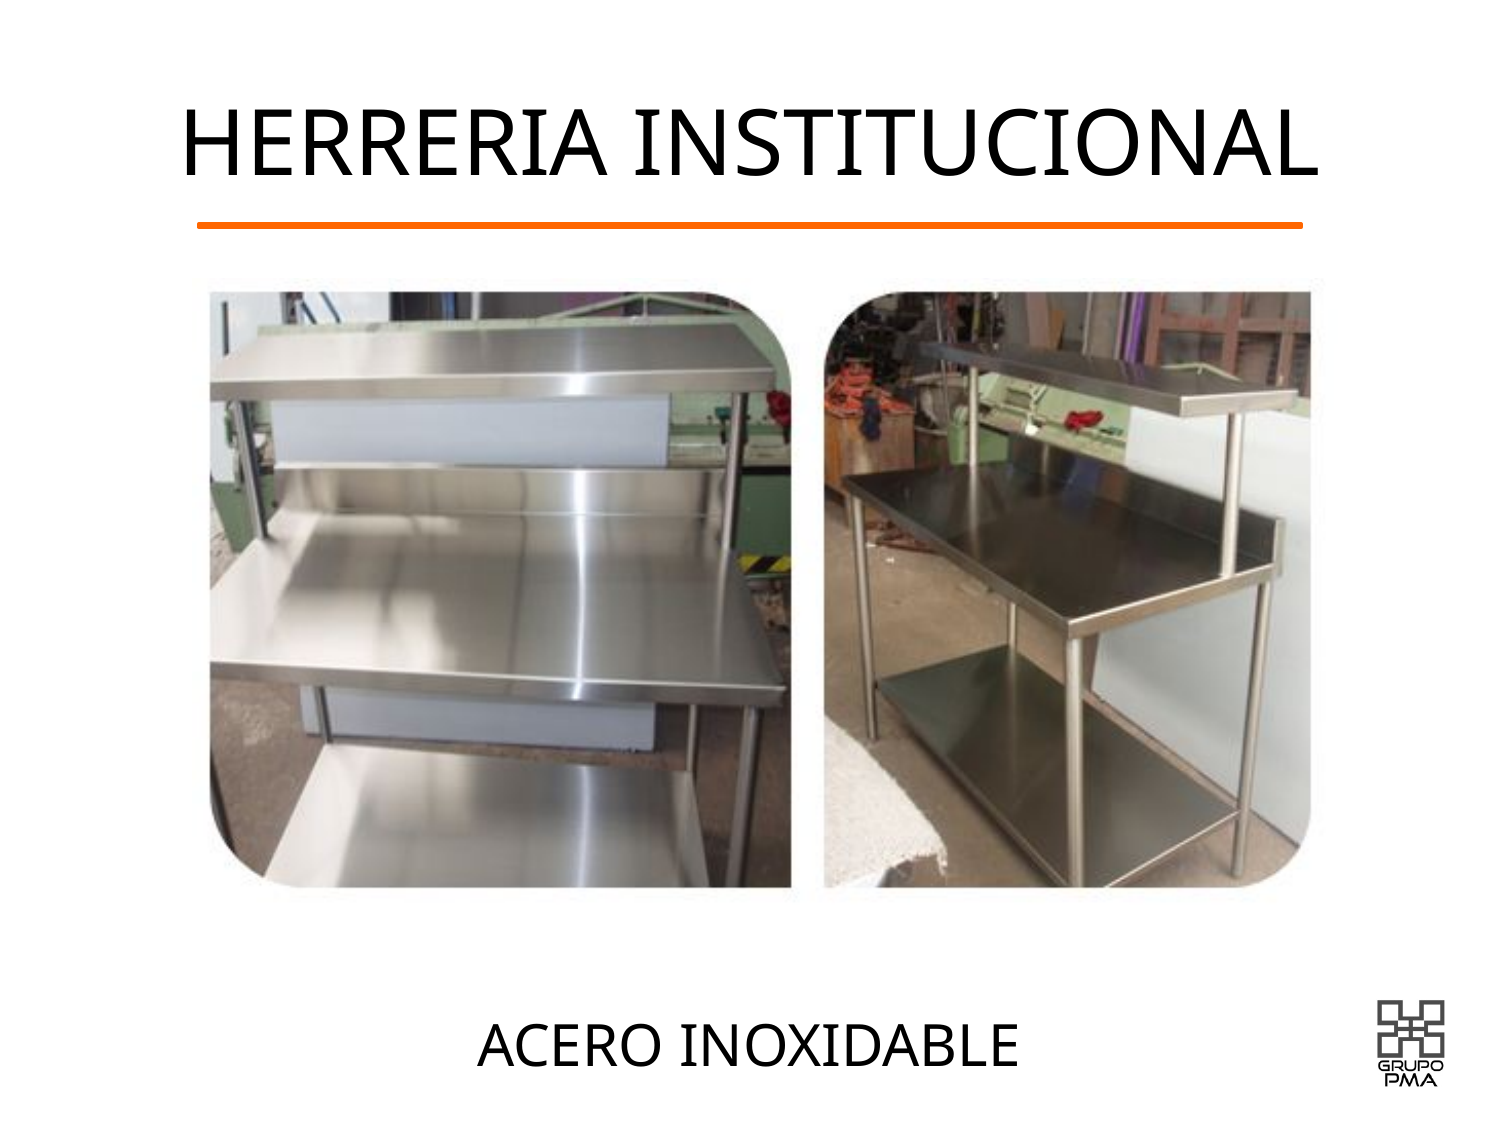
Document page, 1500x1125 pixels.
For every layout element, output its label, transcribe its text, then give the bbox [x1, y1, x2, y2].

text_box ACERO INOXIDABLE [192, 980, 1306, 1106]
title HERRERIA INSTITUCIONAL [75, 45, 1425, 233]
picture [1376, 999, 1445, 1088]
text_box [197, 222, 1303, 229]
picture [192, 278, 1338, 918]
